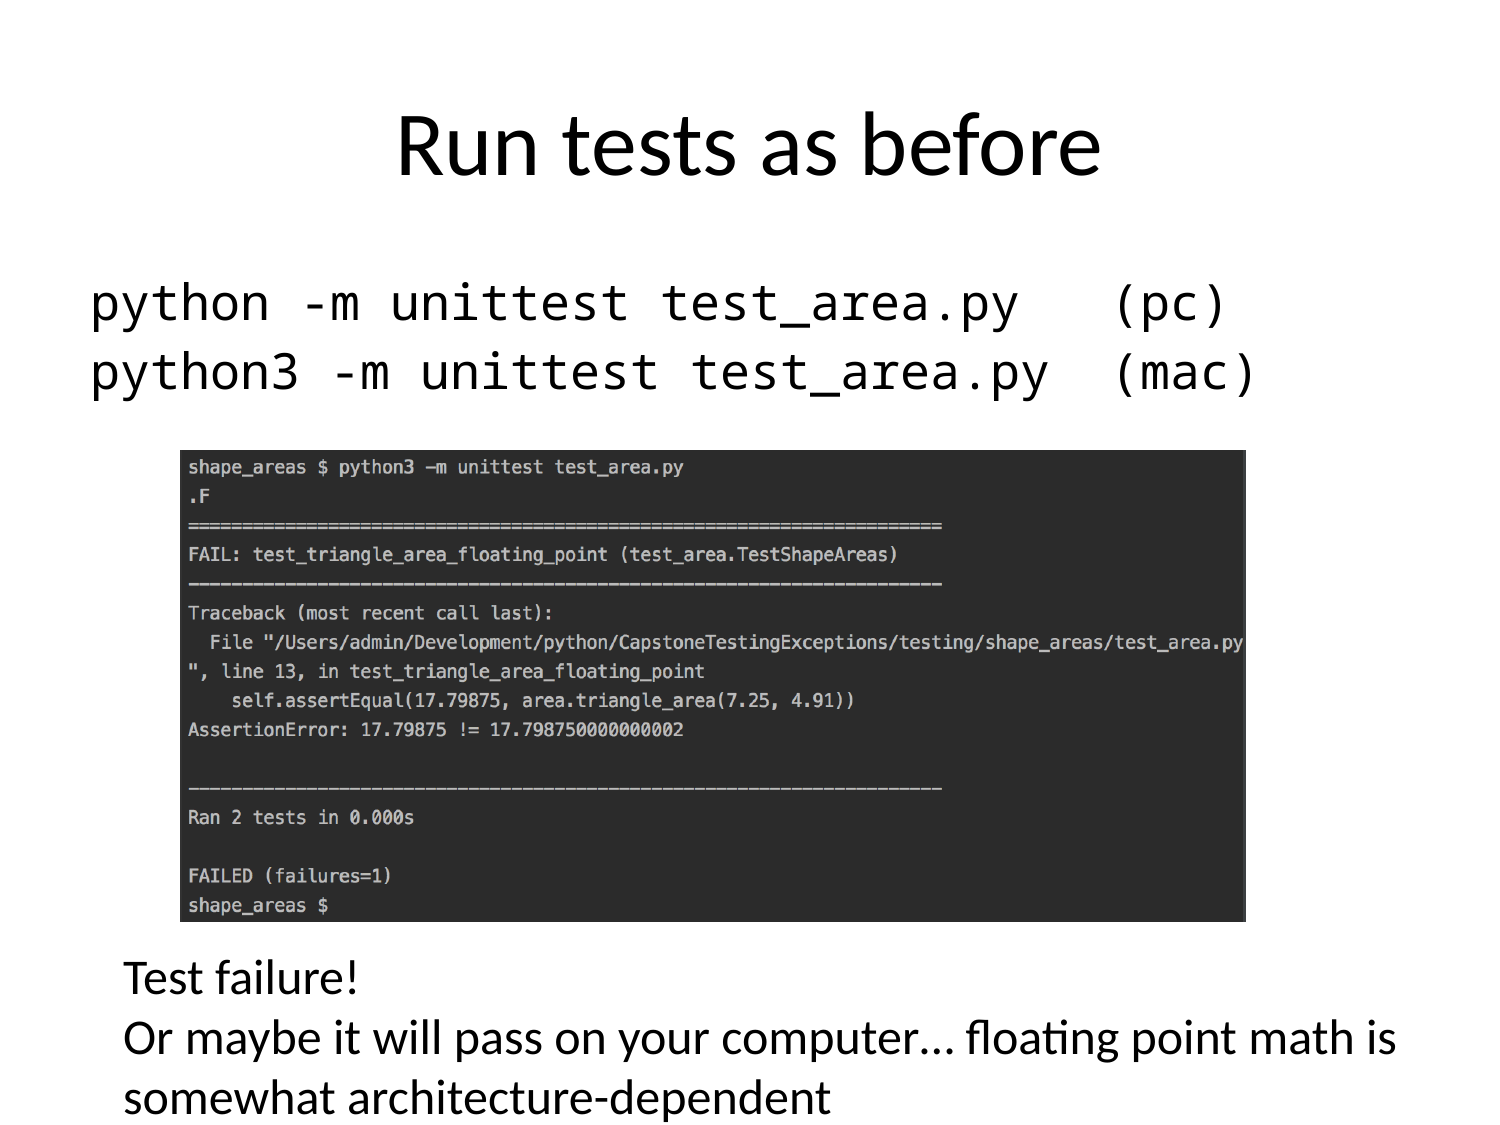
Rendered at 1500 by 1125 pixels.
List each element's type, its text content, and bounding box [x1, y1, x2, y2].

title Run tests as before [75, 45, 1425, 233]
list python -m unittest test_area.py (pc) python3 -m unittest test_area.py (mac) [75, 262, 1425, 1005]
text_box Test failure! Or maybe it will pass on your computer… floating point math is somewhat architecture-dependent [108, 936, 1424, 1125]
picture [180, 449, 1246, 922]
